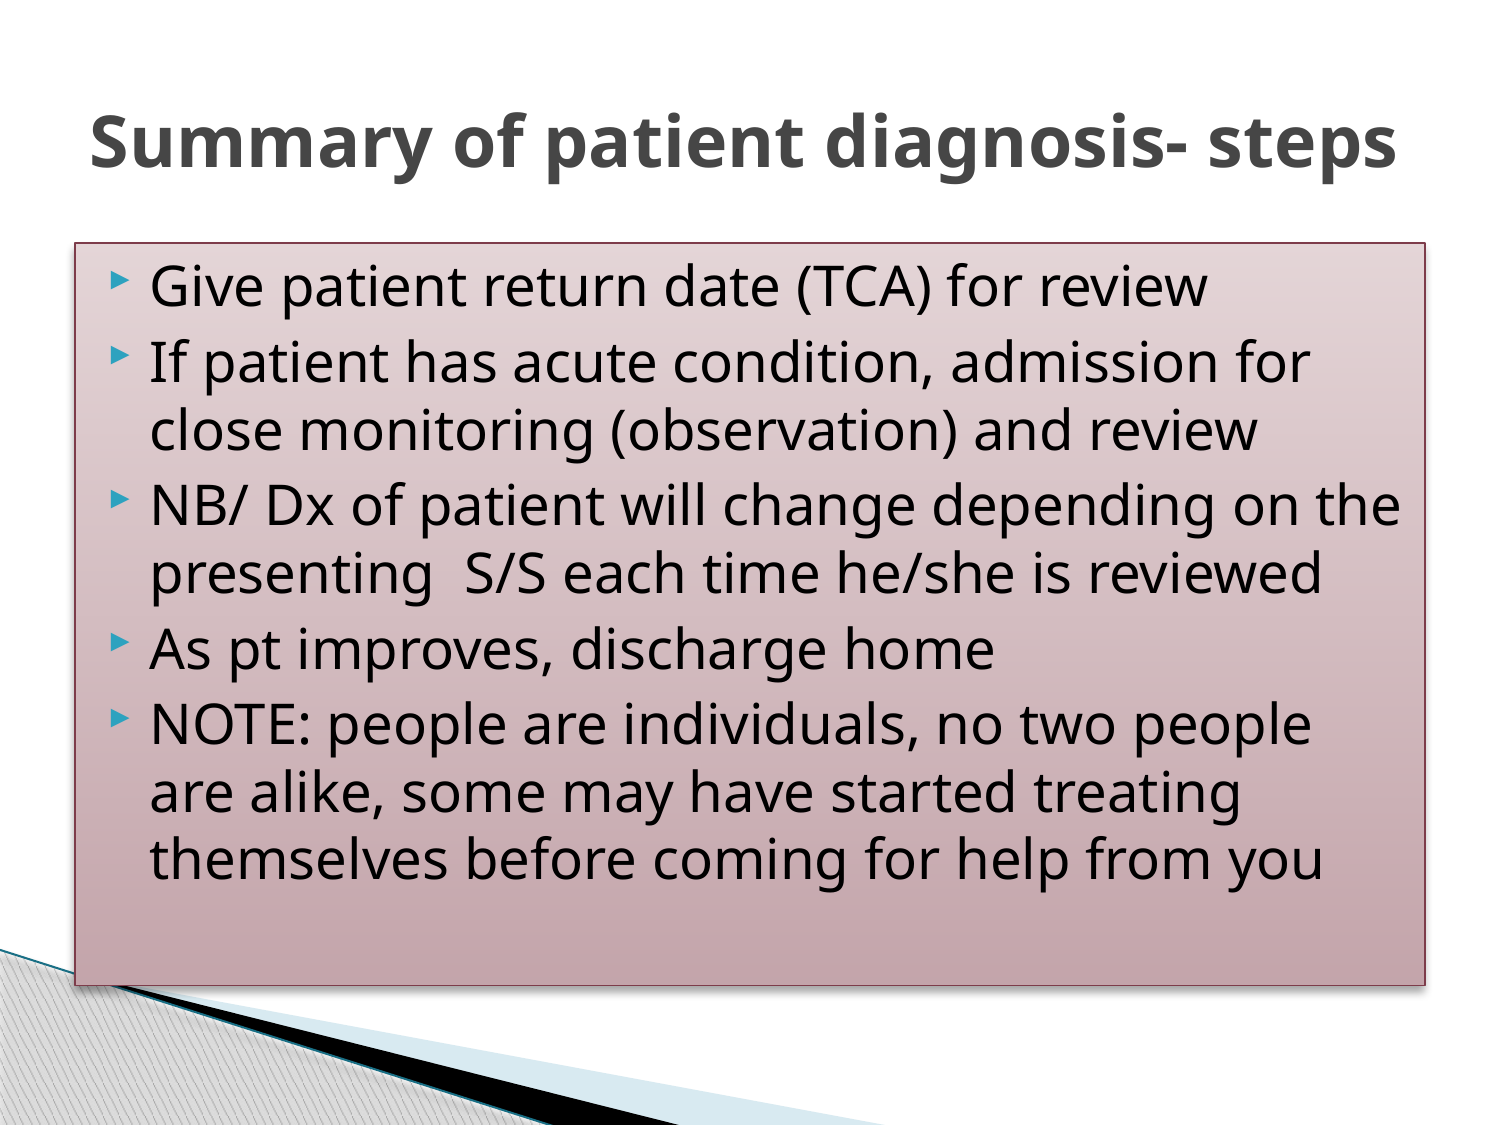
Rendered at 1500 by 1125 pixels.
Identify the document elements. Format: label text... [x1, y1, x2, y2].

list Give patient return date (TCA) for review If patient has acute condition, admission for close monitoring (observation) and review NB/ Dx of patient will change depending on the presenting S/S each time he/she is reviewed As pt improves, discharge home NOTE: people are individuals, no two people are alike, some may have started treating themselves before coming for help from you [74, 242, 1426, 986]
title Summary of patient diagnosis- steps [75, 45, 1425, 233]
